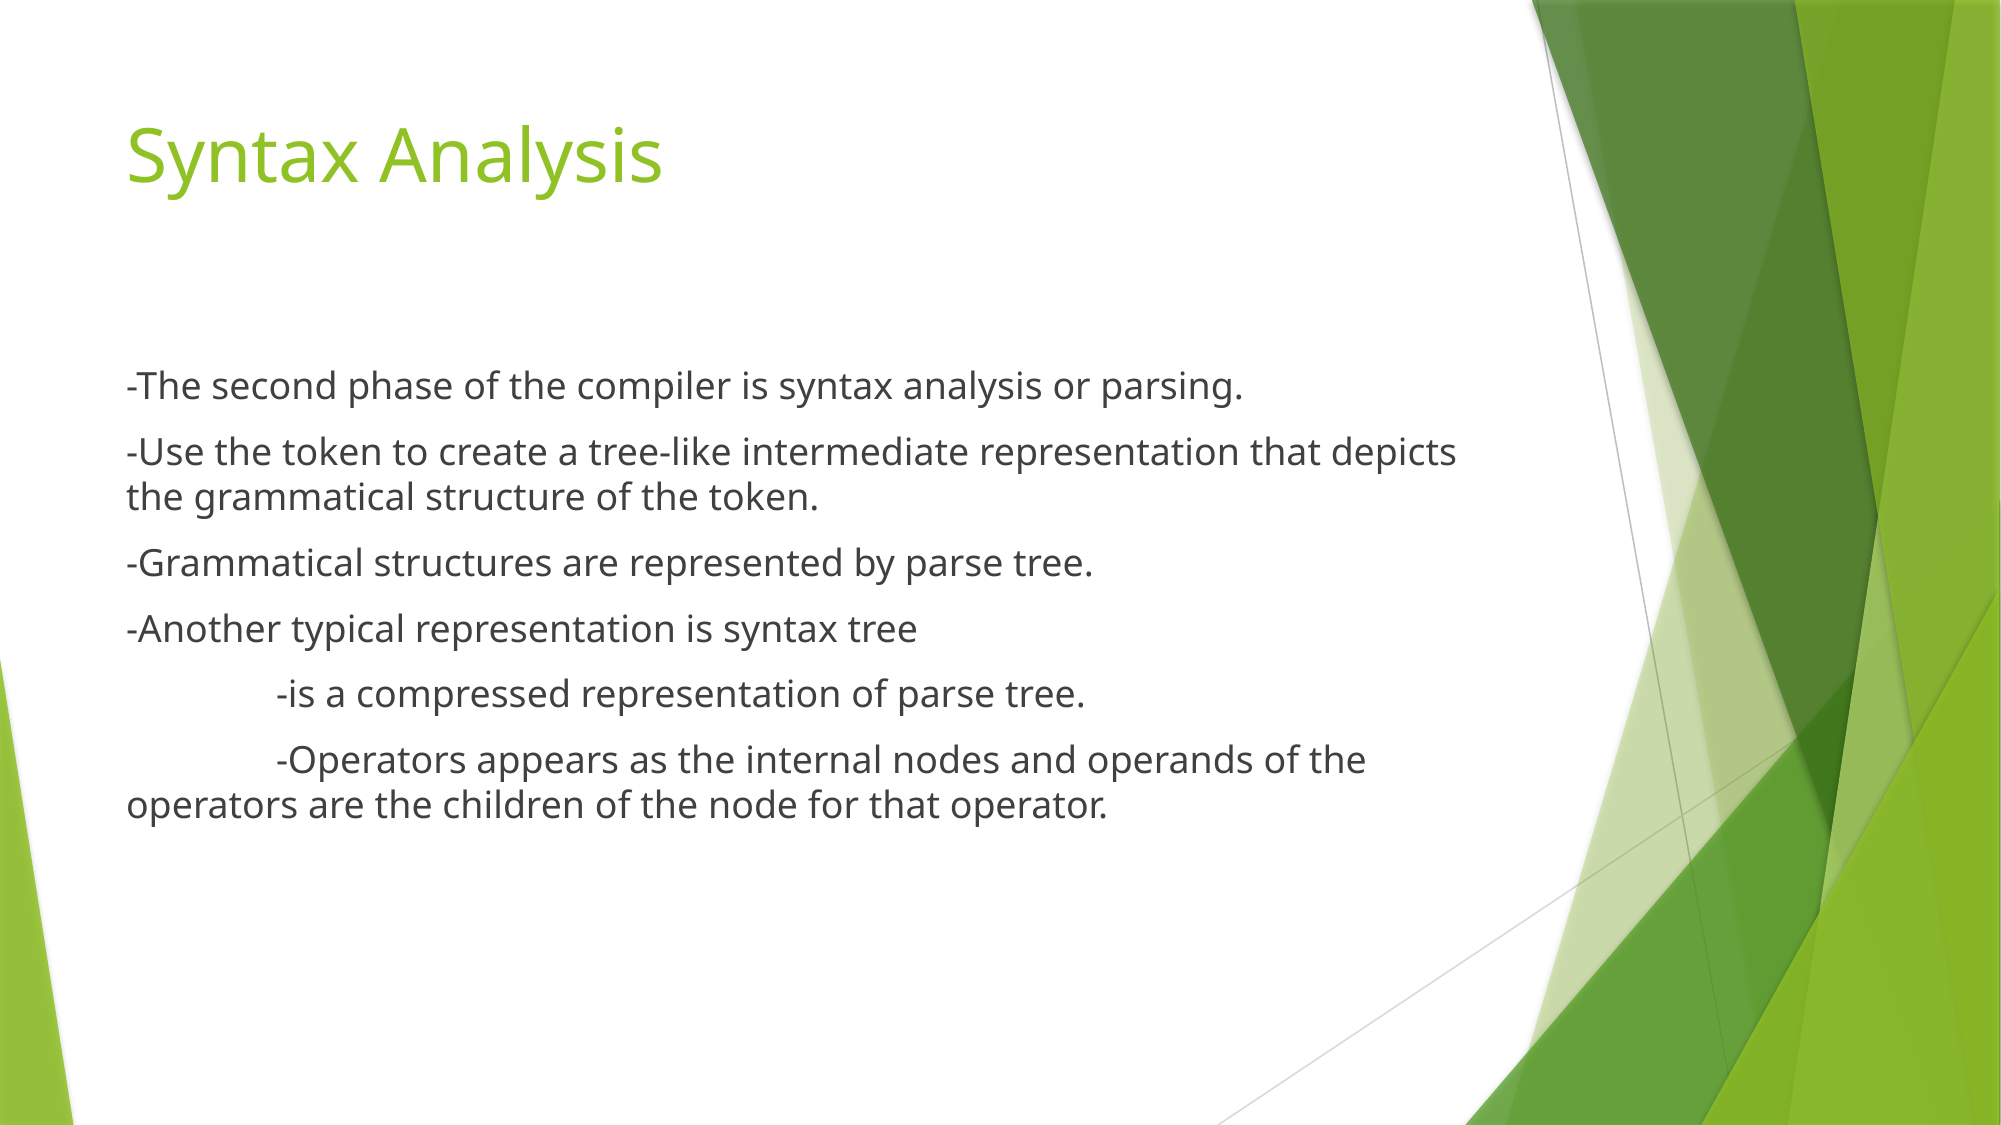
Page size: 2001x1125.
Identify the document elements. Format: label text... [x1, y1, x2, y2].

list -The second phase of the compiler is syntax analysis or parsing. -Use the token to create a tree-like intermediate representation that depicts the grammatical structure of the token. -Grammatical structures are represented by parse tree. -Another typical representation is syntax tree -is a compressed representation of parse tree. -Operators appears as the internal nodes and operands of the operators are the children of the node for that operator. [111, 354, 1522, 992]
title Syntax Analysis [111, 99, 1522, 317]
